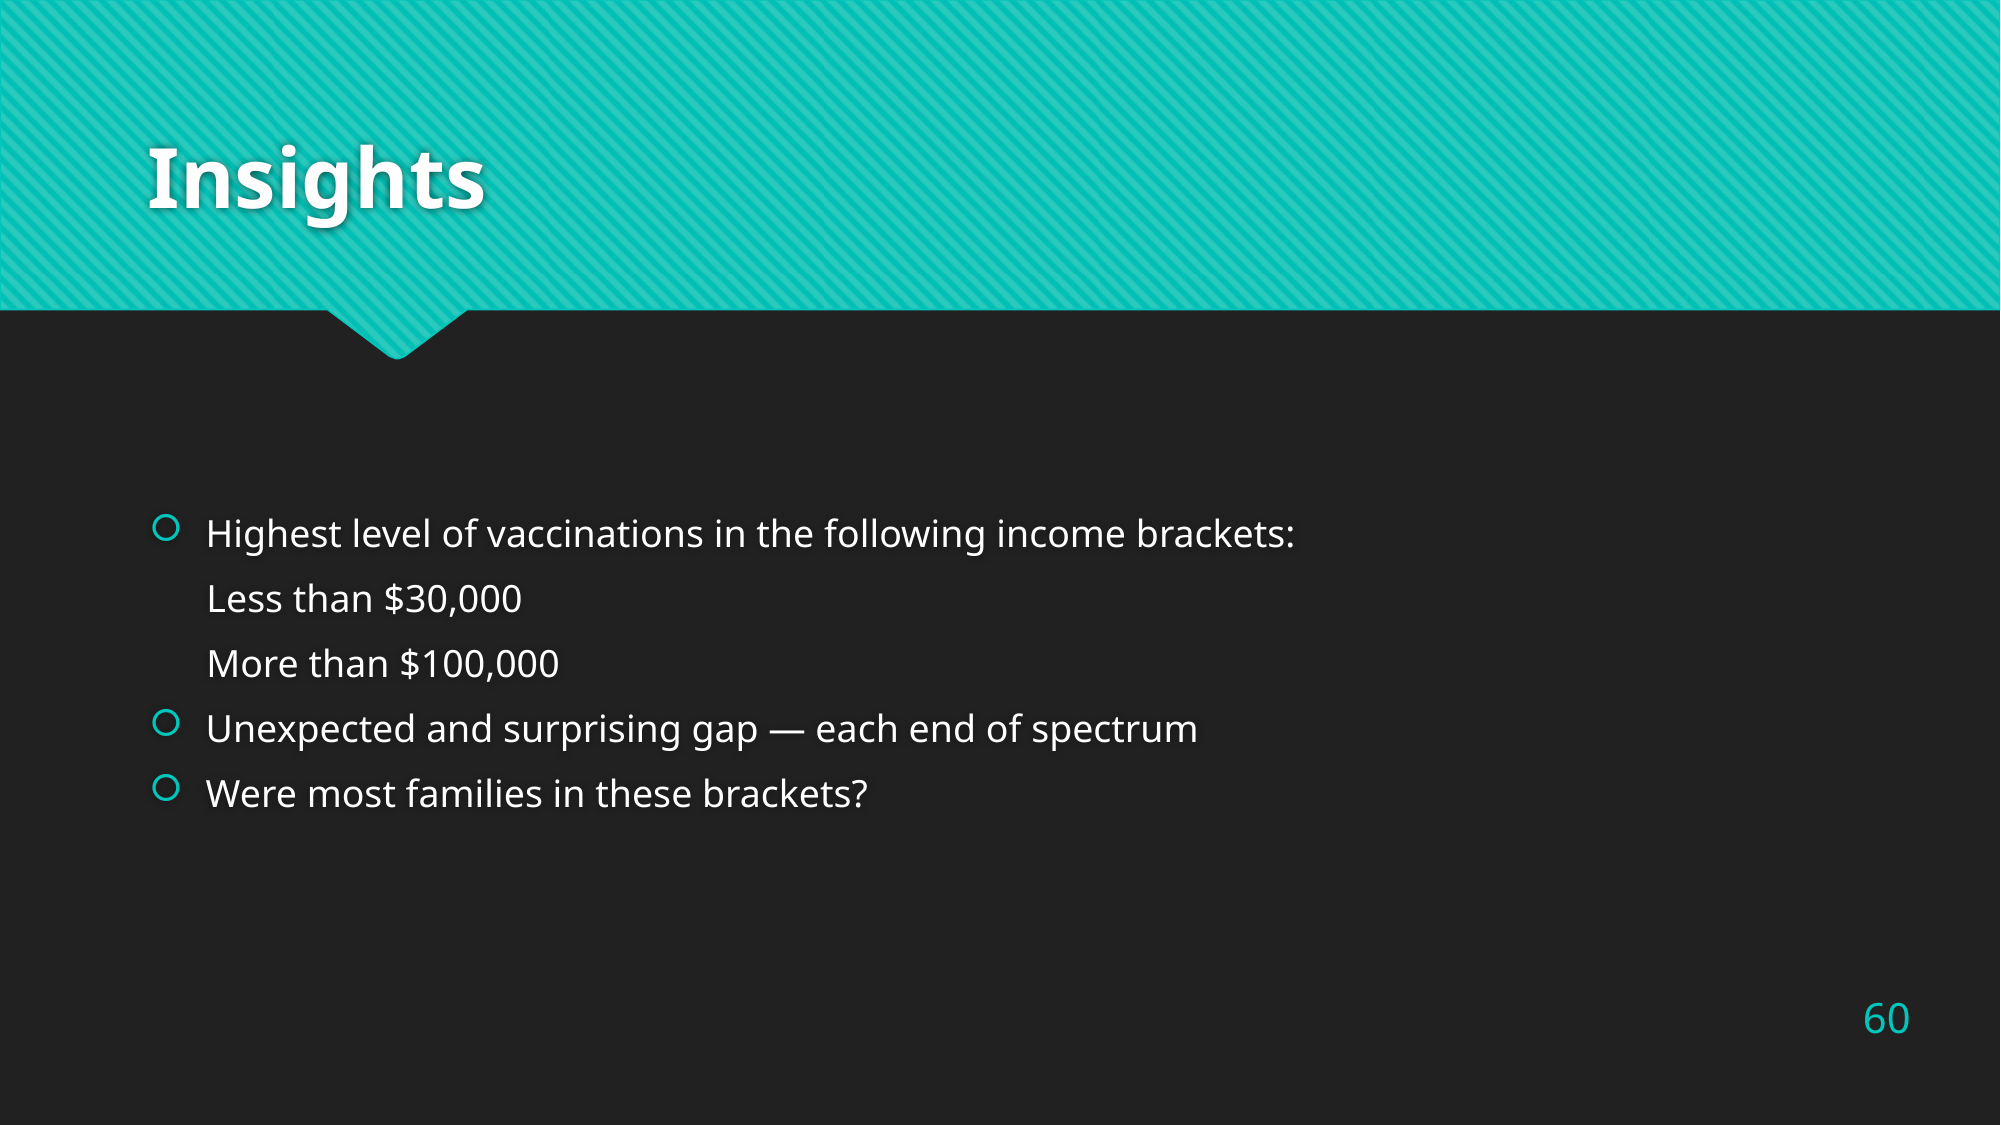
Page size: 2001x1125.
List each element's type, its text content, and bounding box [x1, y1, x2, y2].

slide_number 60 [1751, 970, 1926, 1051]
title Insights [132, 73, 1868, 233]
list Highest level of vaccinations in the following income brackets: Less than $30,000 More than $100,000 Unexpected and surprising gap — each end of spectrum Were most families in these brackets? [134, 364, 1866, 962]
